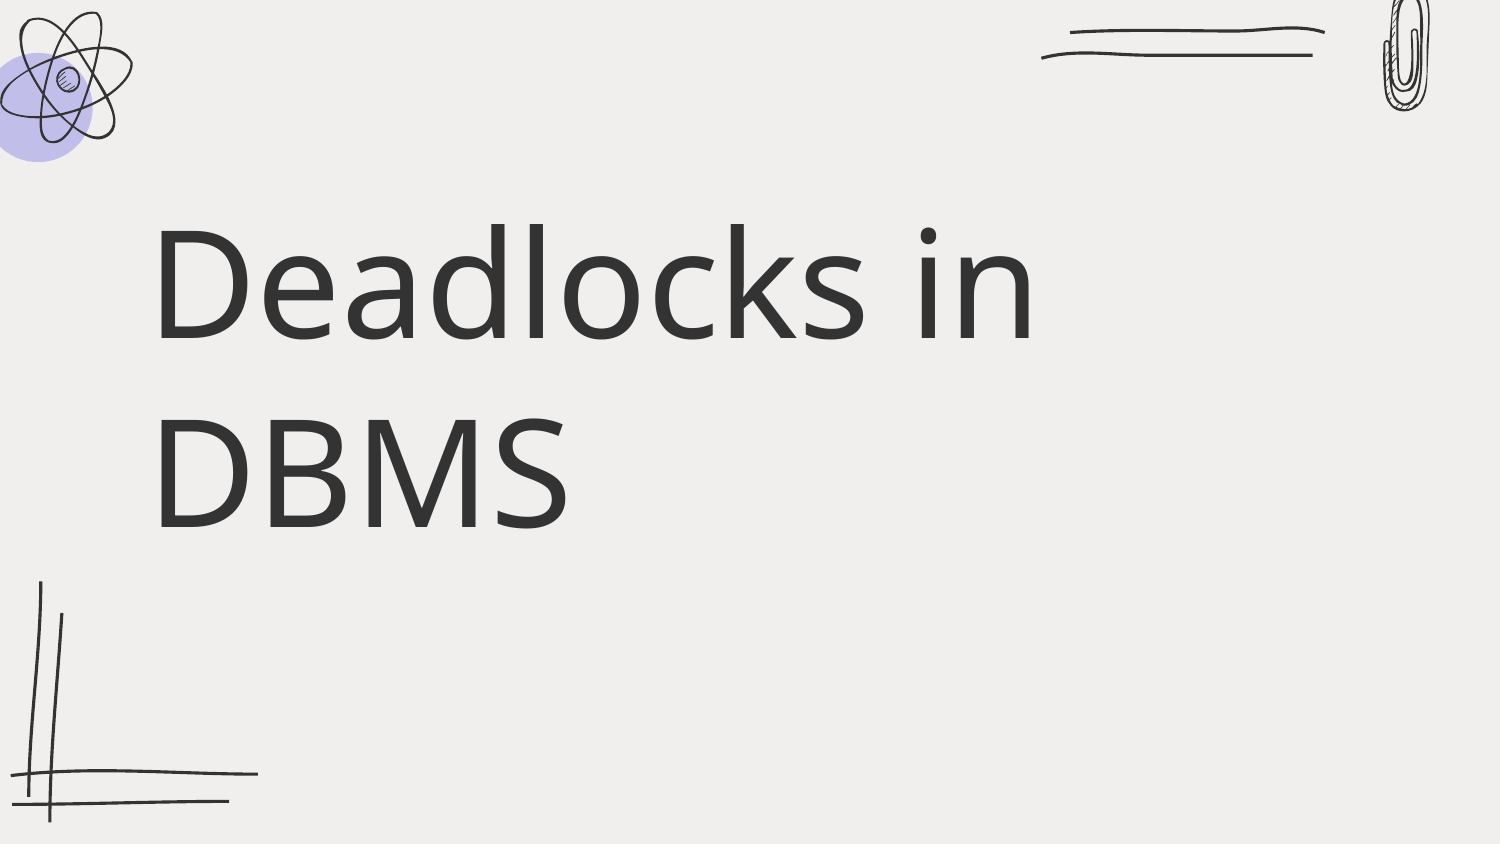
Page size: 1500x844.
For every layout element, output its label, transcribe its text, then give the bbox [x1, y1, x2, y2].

title Deadlocks in DBMS [132, 121, 1165, 617]
